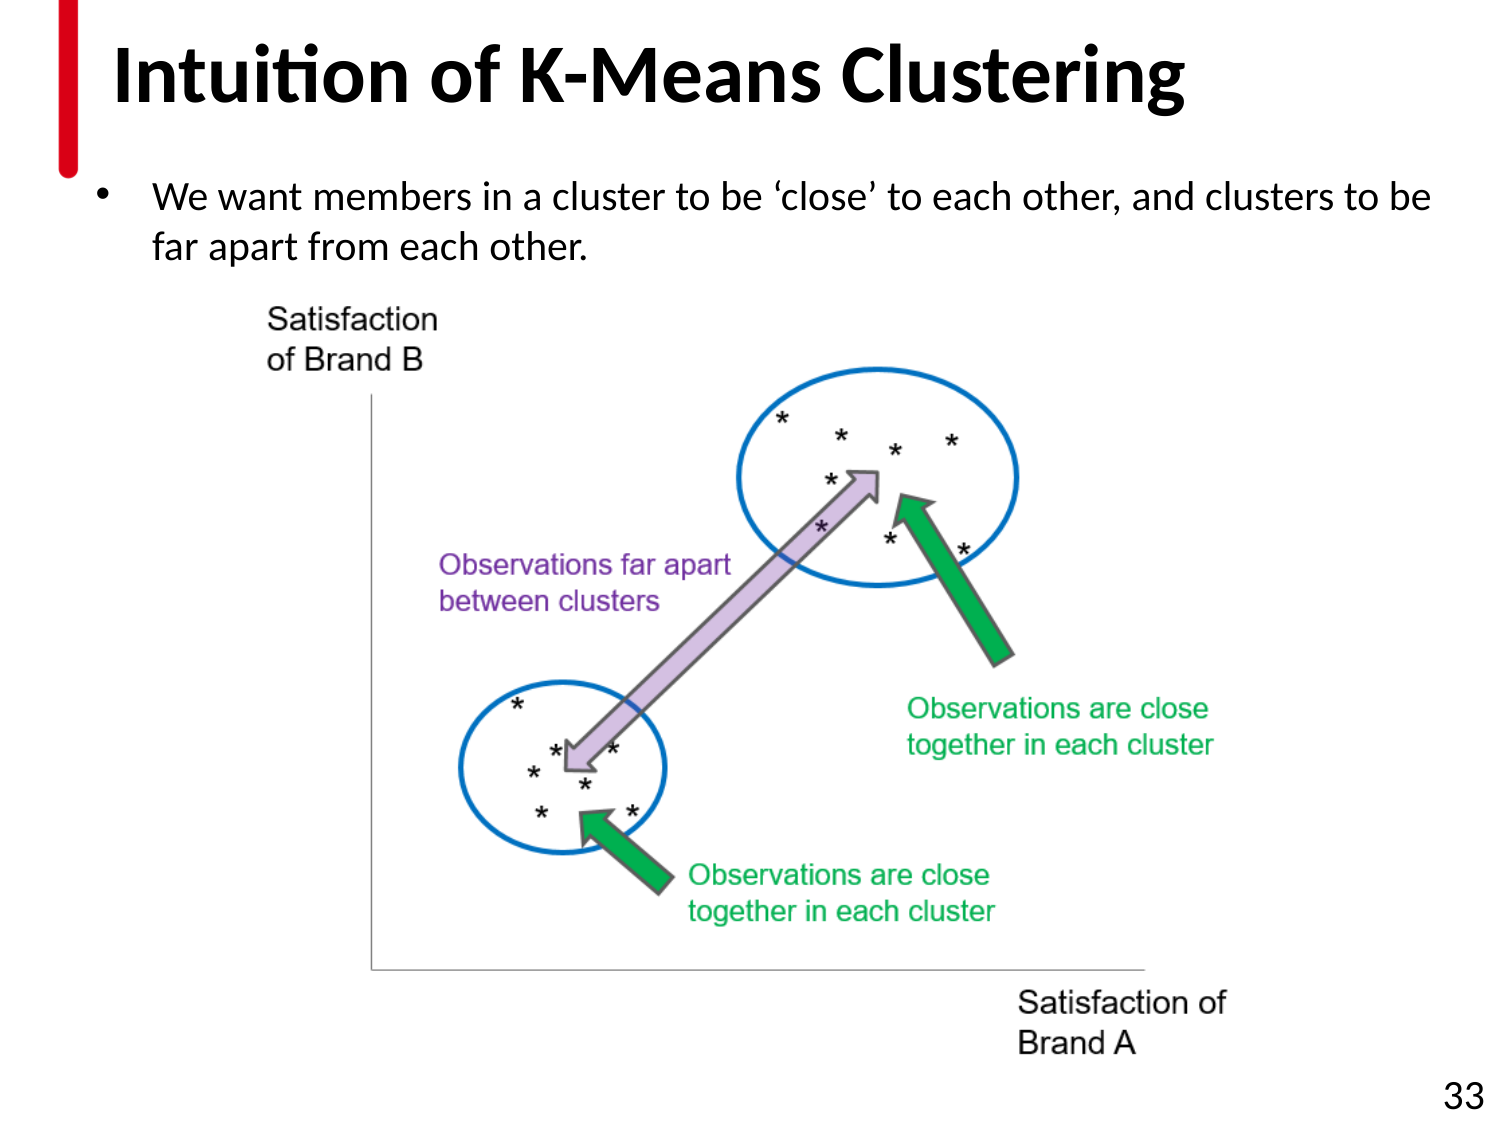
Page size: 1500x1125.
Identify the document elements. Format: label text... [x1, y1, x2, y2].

picture [253, 298, 1237, 1063]
title Intuition of K-Means Clustering [97, 0, 1425, 138]
subtitle We want members in a cluster to be ‘close’ to each other, and clusters to be far apart from each other. [80, 160, 1470, 299]
picture [57, 0, 81, 200]
